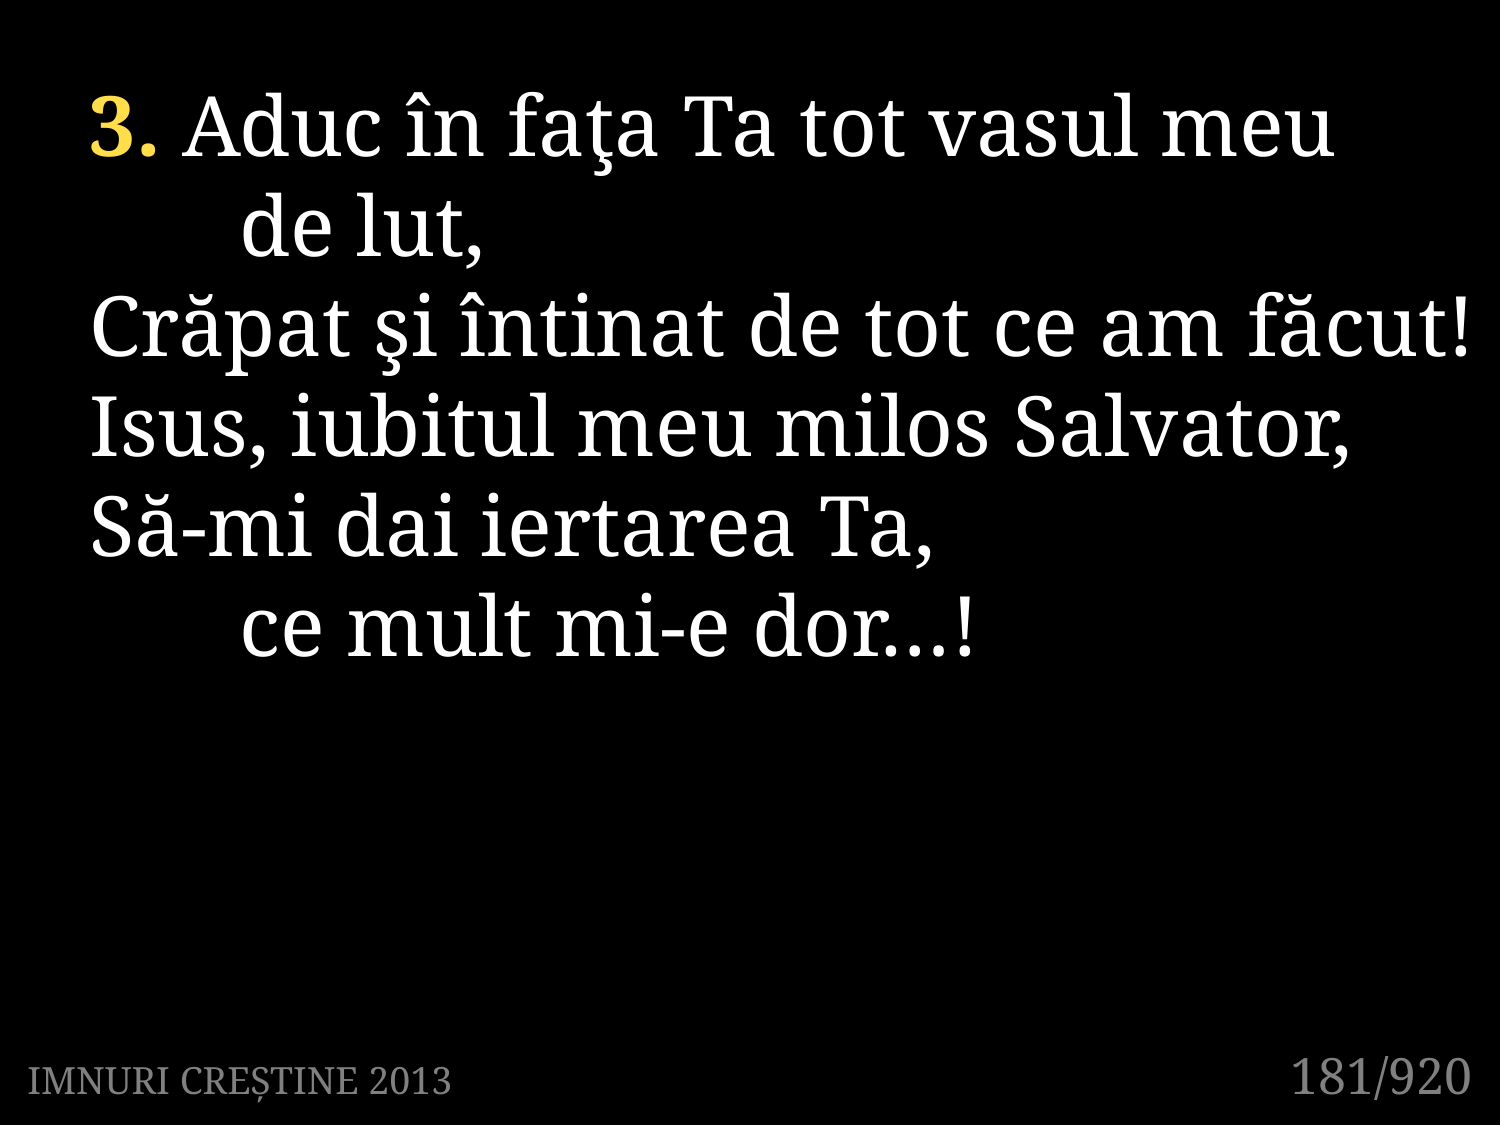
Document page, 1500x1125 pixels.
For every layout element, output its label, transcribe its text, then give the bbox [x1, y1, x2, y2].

text_box 3. Aduc în faţa Ta tot vasul meu de lut, Crăpat şi întinat de tot ce am făcut! Isus, iubitul meu milos Salvator, Să-mi dai iertarea Ta, ce mult mi-e dor…! [74, 65, 1500, 681]
text_box IMNURI CREȘTINE 2013 [12, 1049, 637, 1110]
text_box 181/920 [637, 1037, 1488, 1113]
